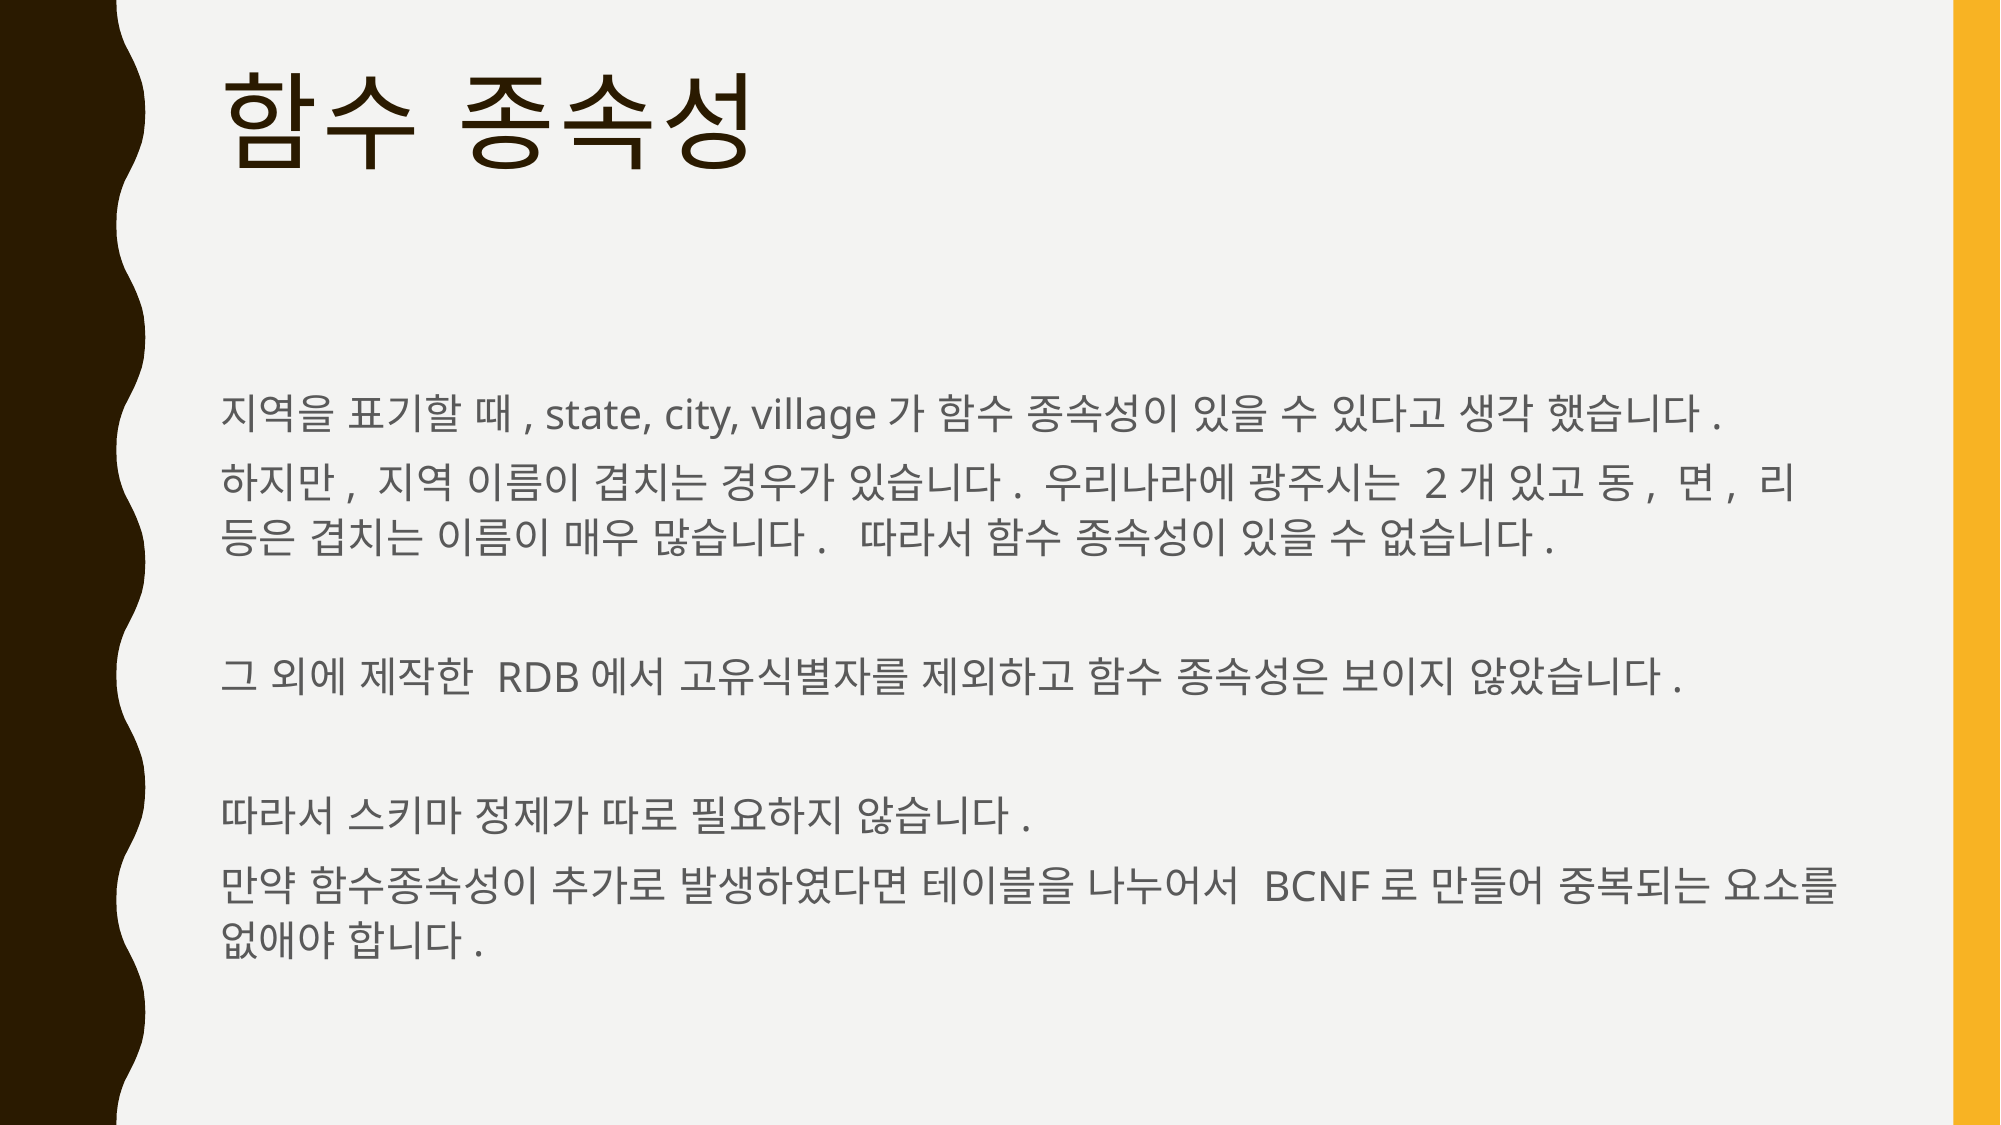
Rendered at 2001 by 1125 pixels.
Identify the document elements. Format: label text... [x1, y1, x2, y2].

list 지역을 표기할 때, state, city, village가 함수 종속성이 있을 수 있다고 생각 했습니다. 하지만, 지역 이름이 겹치는 경우가 있습니다. 우리나라에 광주시는 2개 있고 동, 면, 리 등은 겹치는 이름이 매우 많습니다. 따라서 함수 종속성이 있을 수 없습니다. 그 외에 제작한 RDB에서 고유식별자를 제외하고 함수 종속성은 보이지 않았습니다. 따라서 스키마 정제가 따로 필요하지 않습니다. 만약 함수종속성이 추가로 발생하였다면 테이블을 나누어서 BCNF로 만들어 중복되는 요소를 없애야 합니다. [205, 375, 1875, 965]
title 함수 종속성 [205, 62, 1875, 308]
